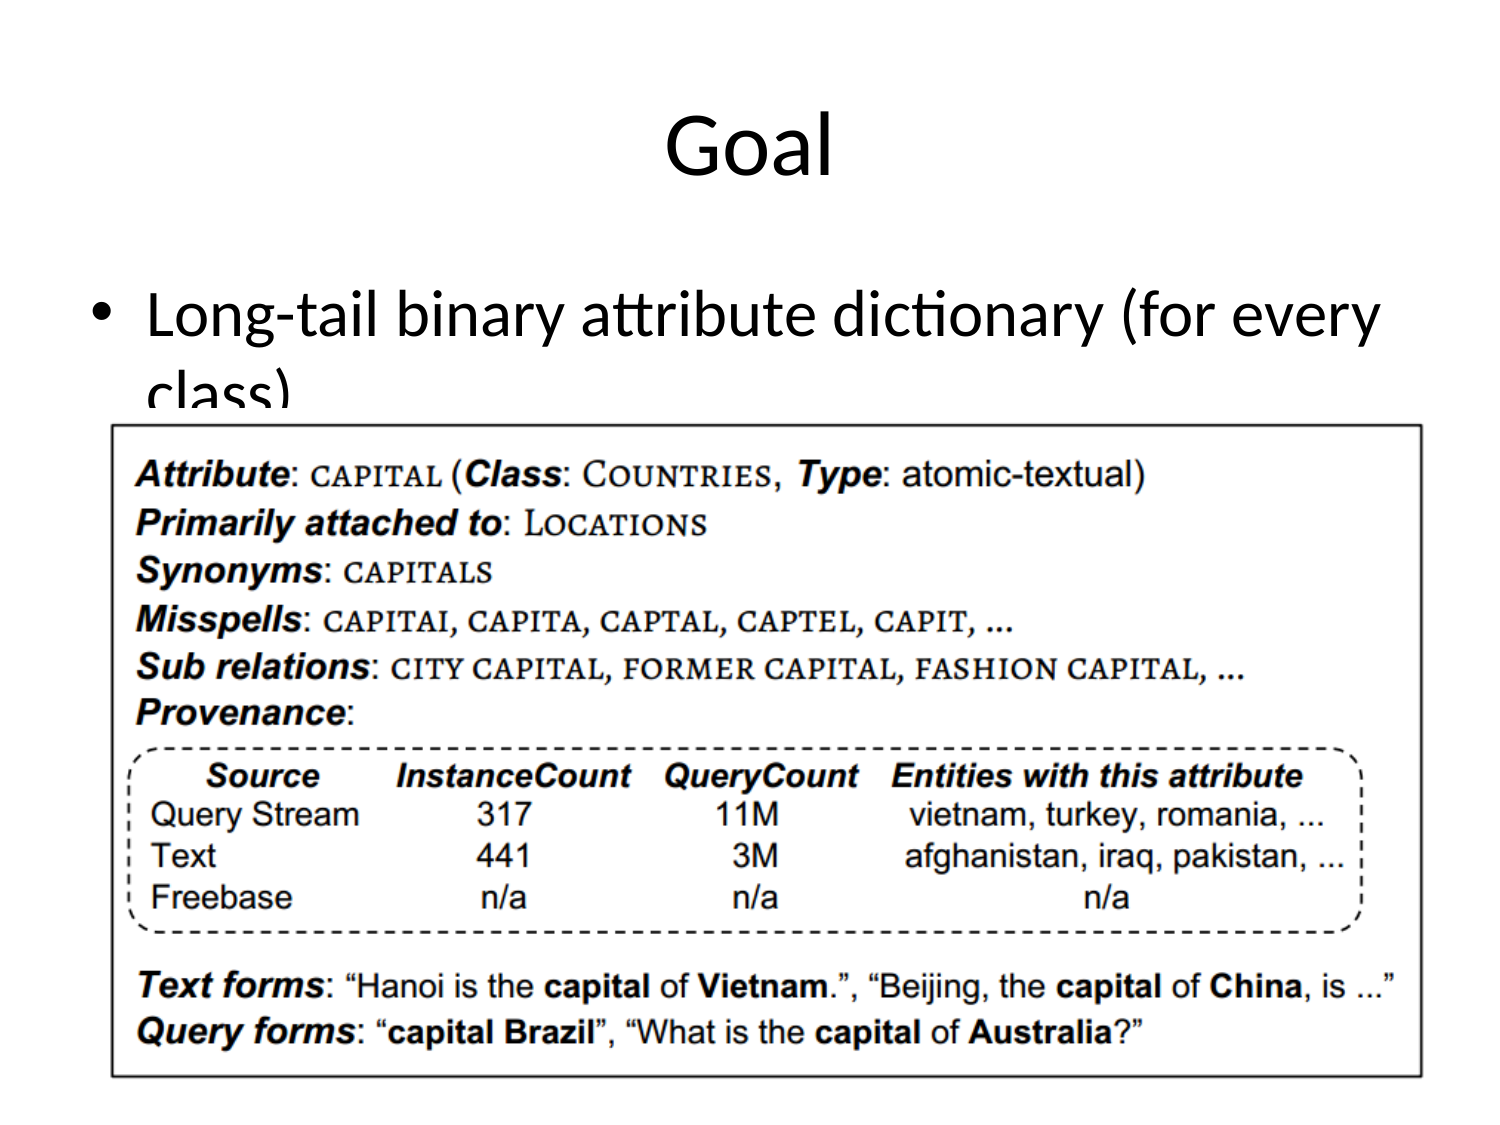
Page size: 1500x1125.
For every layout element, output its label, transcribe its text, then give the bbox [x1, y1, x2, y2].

list Long-tail binary attribute dictionary (for every class) [75, 262, 1425, 1005]
title Goal [75, 45, 1425, 233]
picture [89, 408, 1459, 1095]
